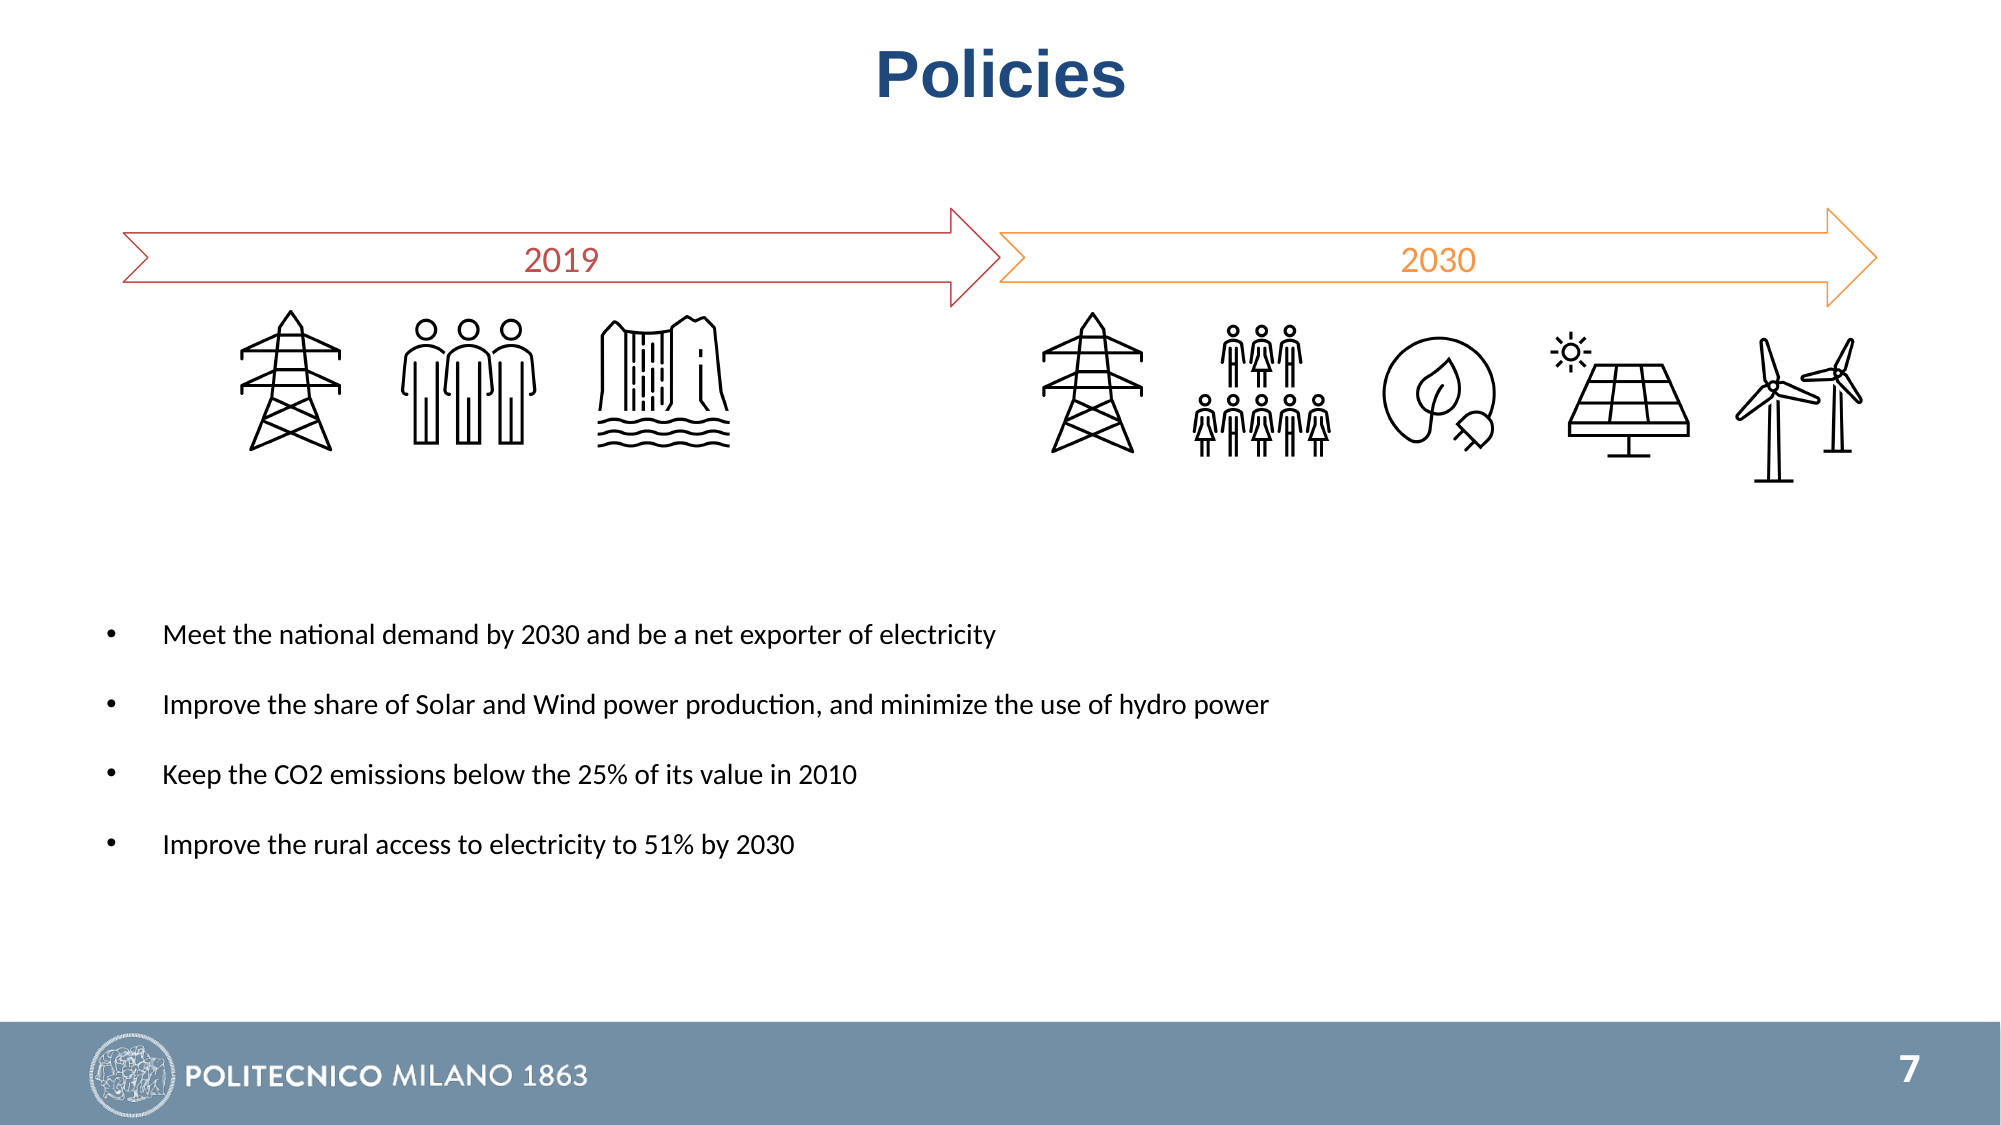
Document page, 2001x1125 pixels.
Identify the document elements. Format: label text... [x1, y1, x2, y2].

title Policies [63, 22, 1940, 161]
text_box 2019 [123, 208, 1000, 307]
picture [215, 305, 366, 456]
text_box 2030 [999, 208, 1877, 307]
picture [83, 1027, 595, 1122]
picture [1017, 307, 1168, 458]
picture [1365, 316, 1516, 467]
text_box Meet the national demand by 2030 and be a net exporter of electricity Improve the share of Solar and Wind power production, and minimize the use of hydro power Keep the CO2 emissions below the 25% of its value in 2010 Improve the rural access to electricity to 51% by 2030 [91, 608, 1909, 958]
picture [588, 307, 739, 458]
picture [392, 306, 544, 457]
picture [1186, 314, 1337, 466]
picture [1544, 322, 1695, 473]
picture [1723, 336, 1875, 488]
